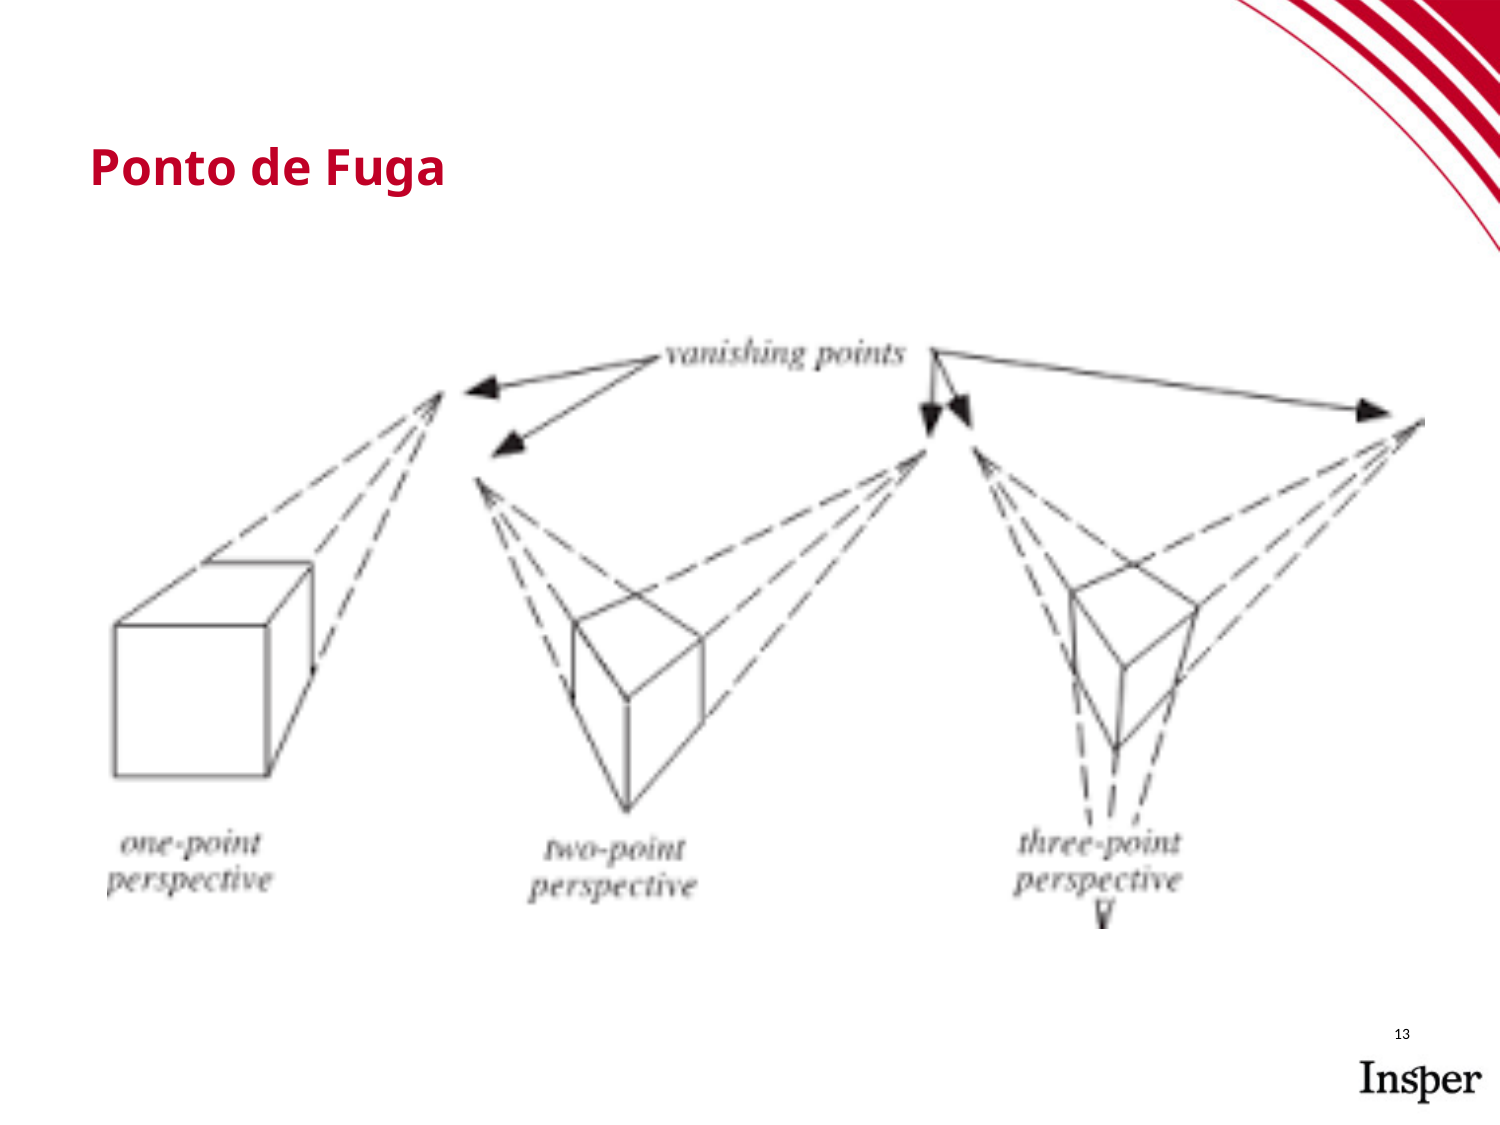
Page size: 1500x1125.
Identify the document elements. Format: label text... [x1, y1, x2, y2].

slide_number 13 [1074, 1016, 1425, 1076]
title Ponto de Fuga [75, 128, 1425, 230]
picture [0, 0, 1500, 1125]
